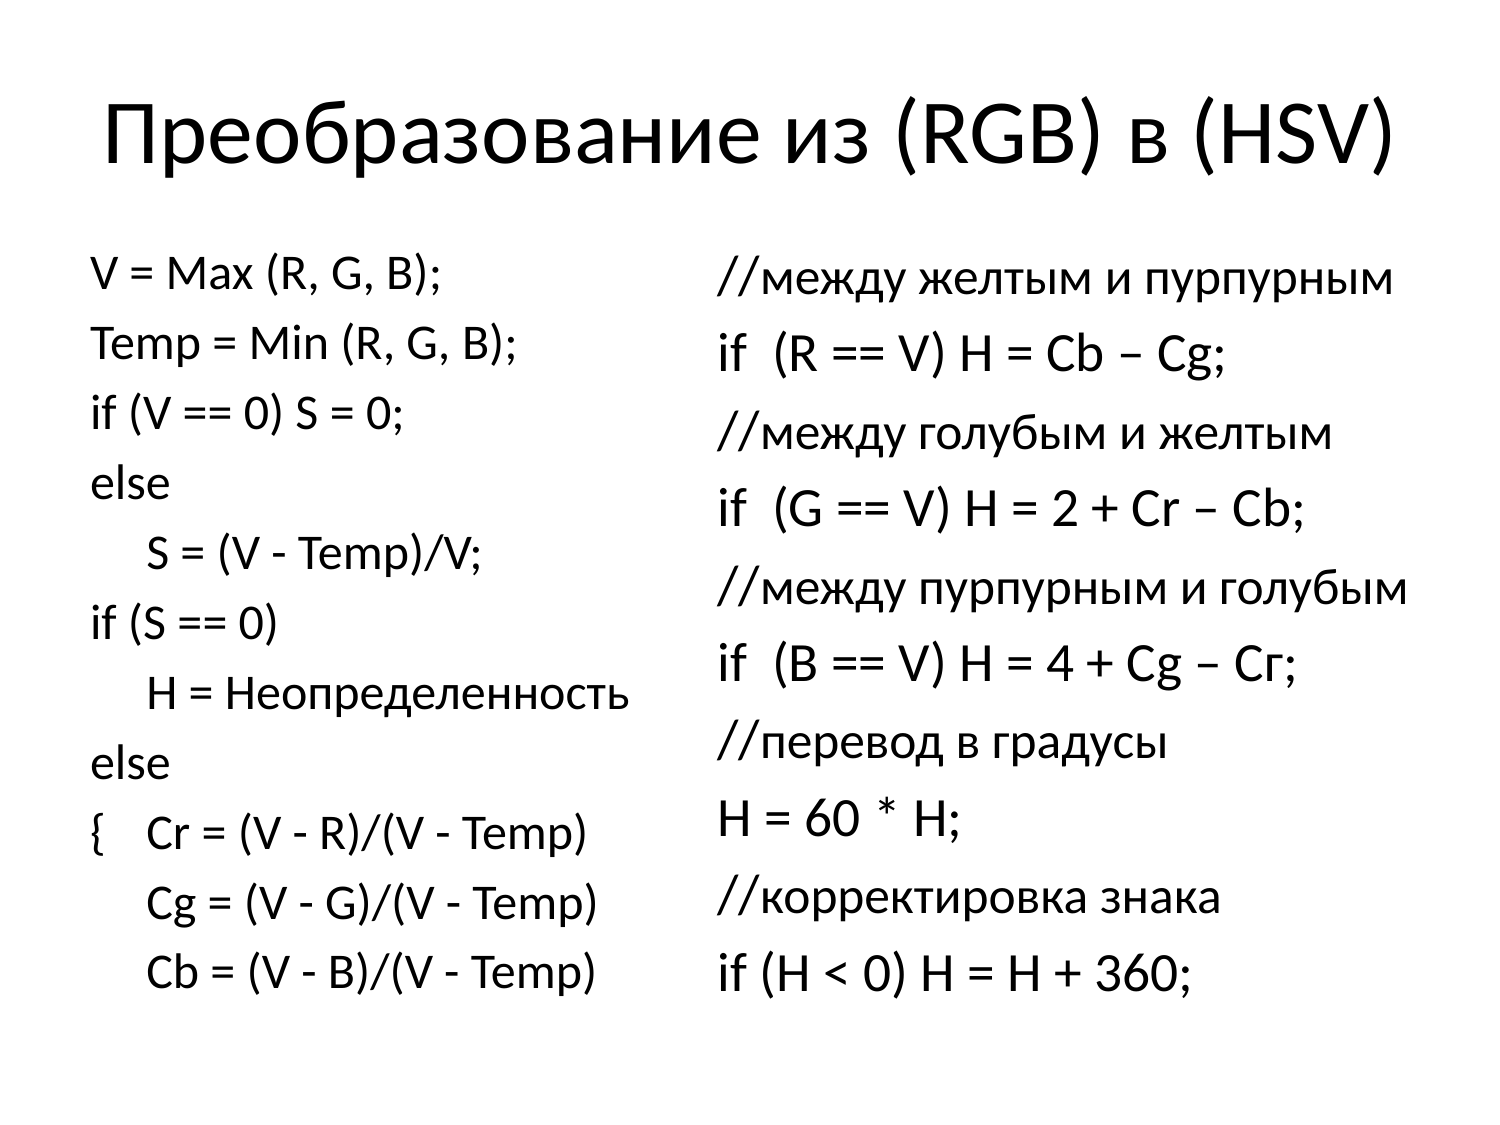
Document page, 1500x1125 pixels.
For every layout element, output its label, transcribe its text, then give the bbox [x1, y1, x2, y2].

title Преобразование из (RGB) в (HSV) [75, 45, 1425, 209]
list //между желтым и пурпурным if (R == V) H = Cb – Cg; //между голубым и желтым if (G == V) H = 2 + Cr – Cb; //между пурпурным и голубым if (В == V) Н = 4 + Cg – Сг; //перевод в градусы Н = 60 * Н; //корректировка знака if (Н < 0) Н = Н + 360; [702, 231, 1425, 1024]
list V = Max (R, G, В); Temp = Min (R, G, В); if (V == 0) S = 0; else S = (V - Temp)/V; if (S == 0) H = Неопределенность else { Cr = (V - R)/(V - Temp) Cg = (V - G)/(V - Temp) Cb = (V - B)/(V - Temp) [75, 231, 702, 1005]
